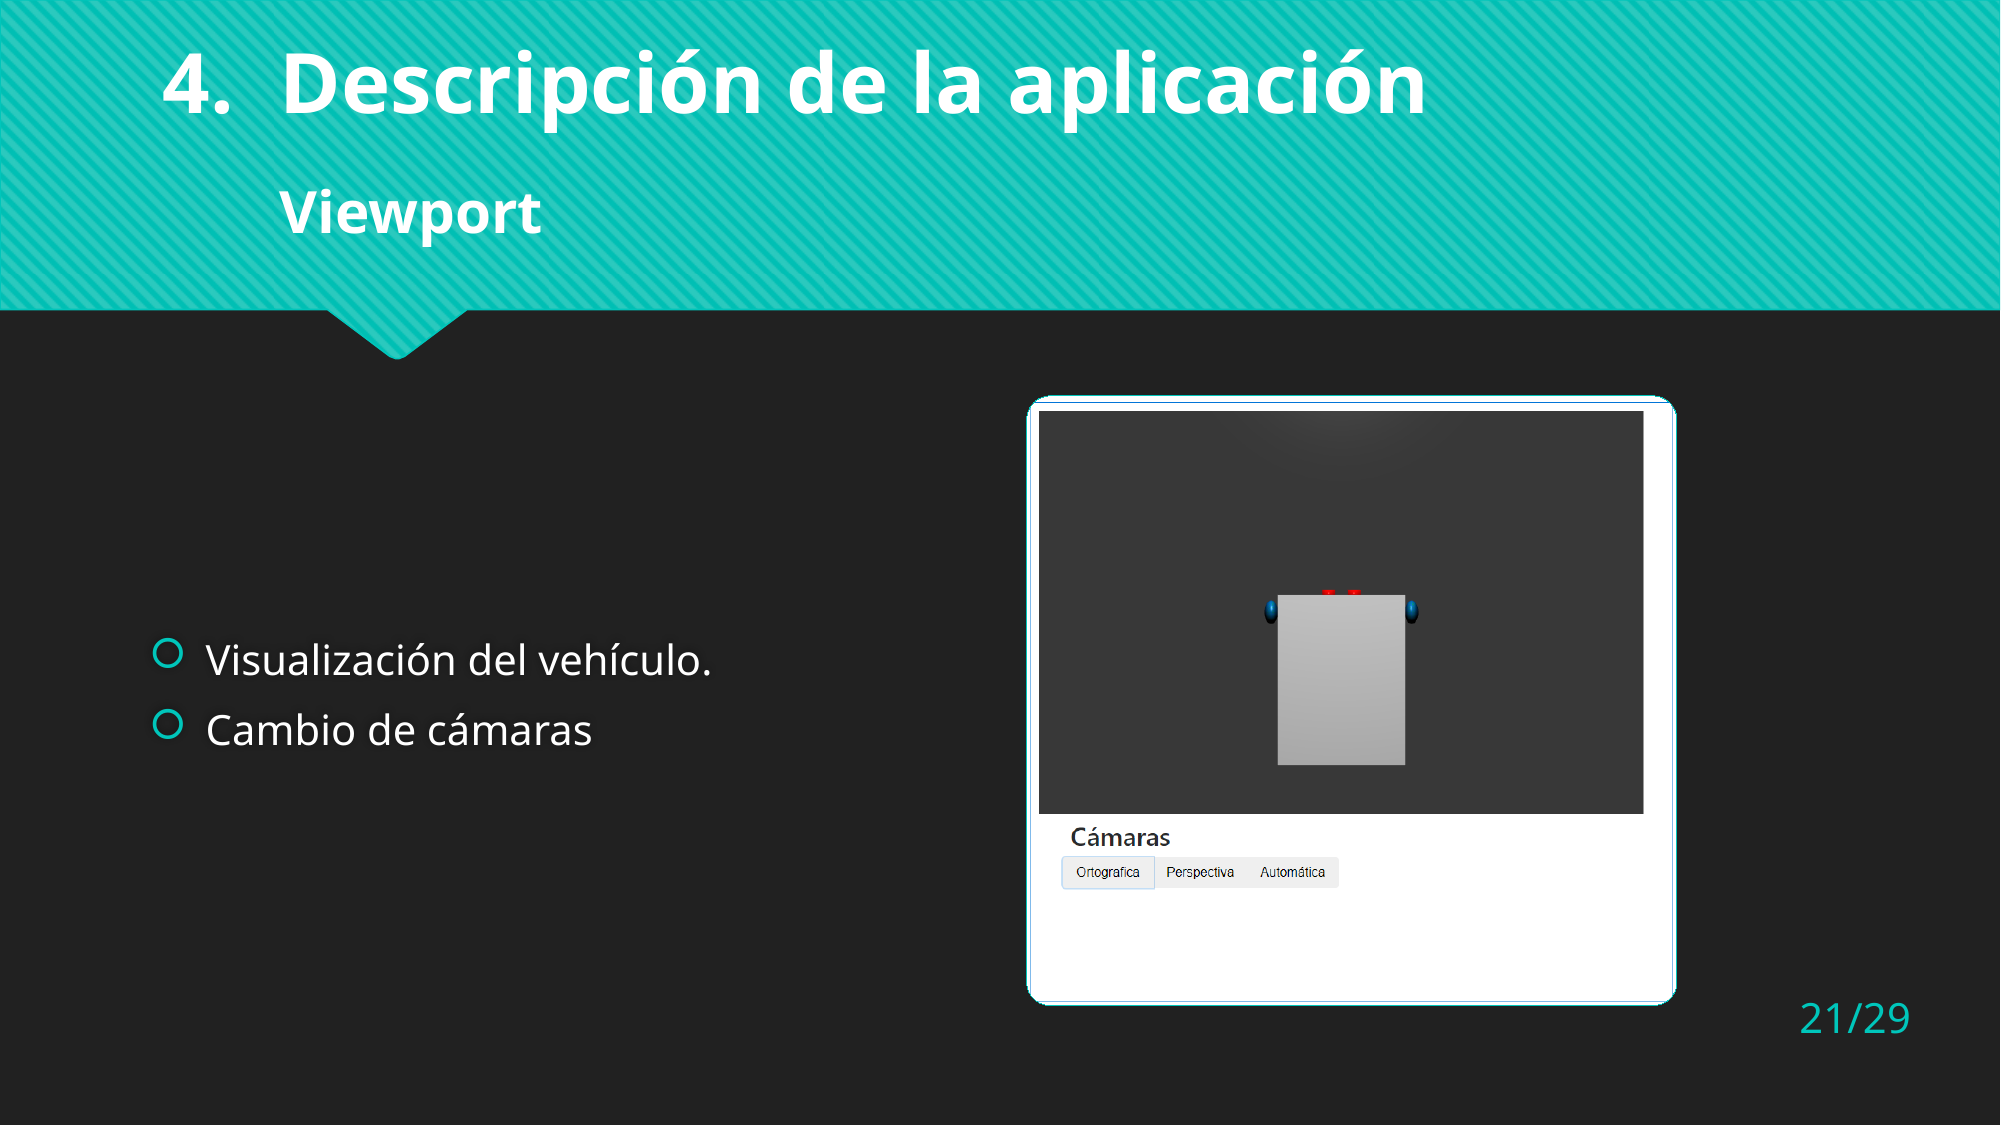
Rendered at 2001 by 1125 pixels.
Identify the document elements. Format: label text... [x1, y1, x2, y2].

slide_number 21/29 [1751, 970, 1926, 1051]
text_box 4. Descripción de la aplicación Viewport [148, 22, 1528, 253]
picture [1026, 395, 1678, 1006]
list Visualización del vehículo. Cambio de cámaras [134, 395, 944, 992]
